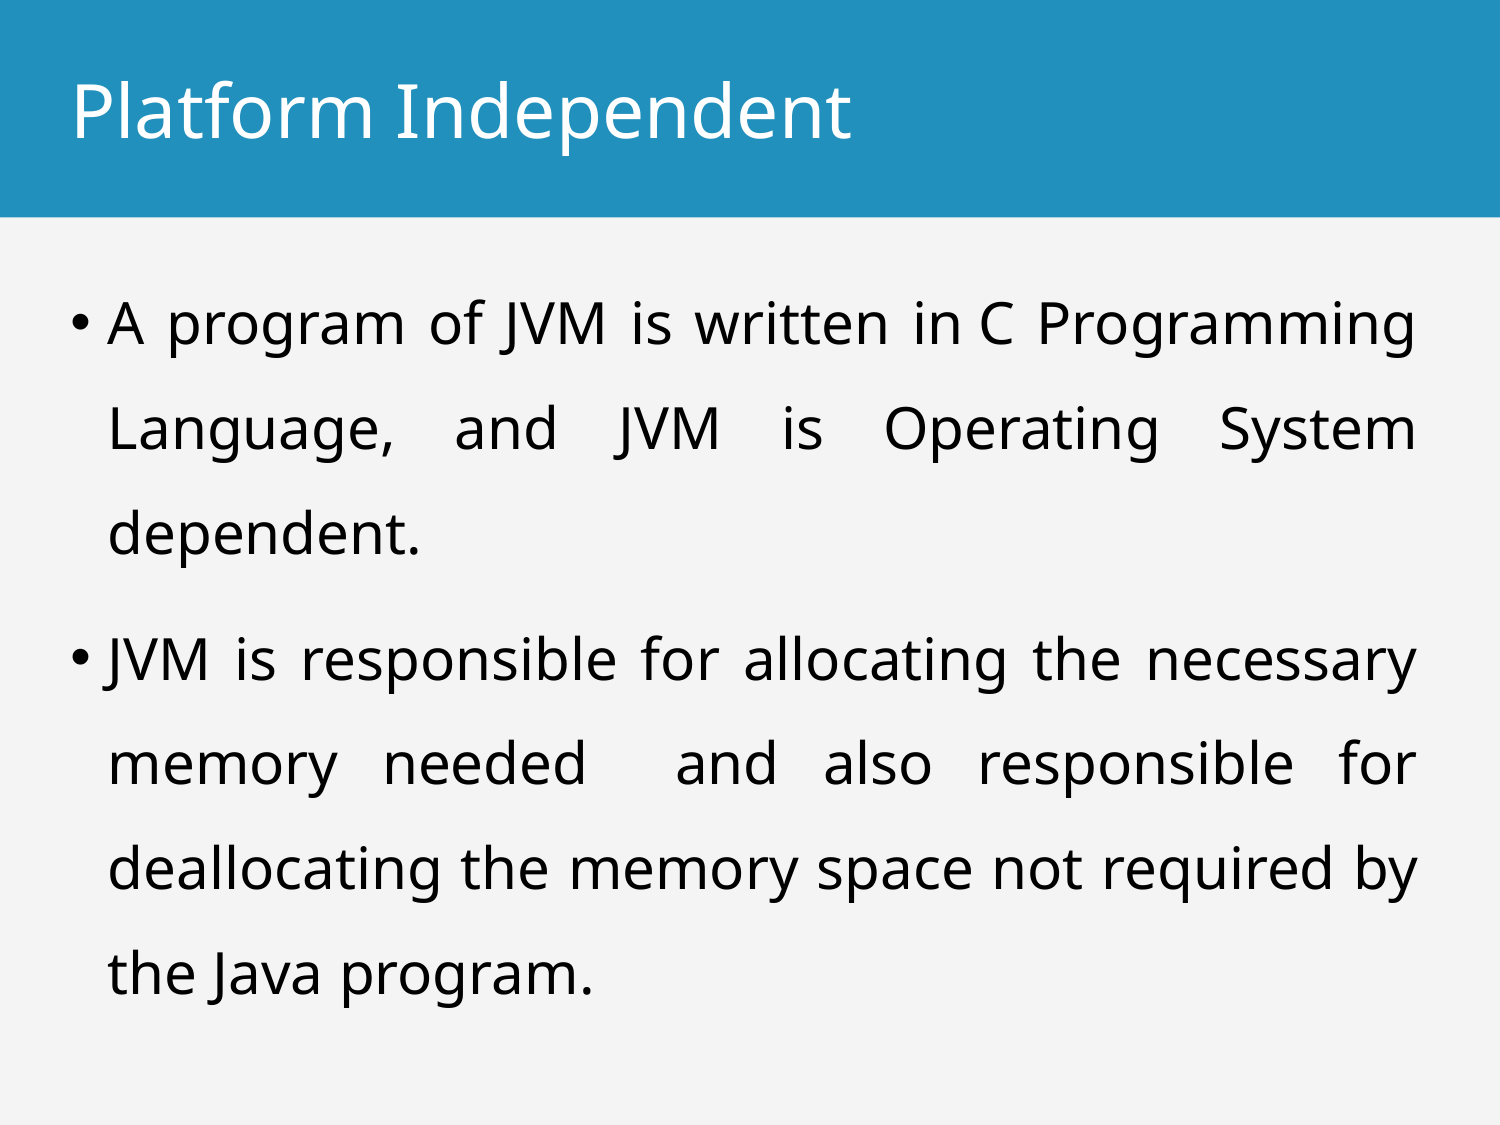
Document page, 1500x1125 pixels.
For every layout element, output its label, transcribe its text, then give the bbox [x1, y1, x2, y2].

title Platform Independent [55, 0, 1350, 218]
list A program of JVM is written in C Programming Language, and JVM is Operating System dependent. JVM is responsible for allocating the necessary memory needed and also responsible for deallocating the memory space not required by the Java program. [55, 244, 1433, 1089]
